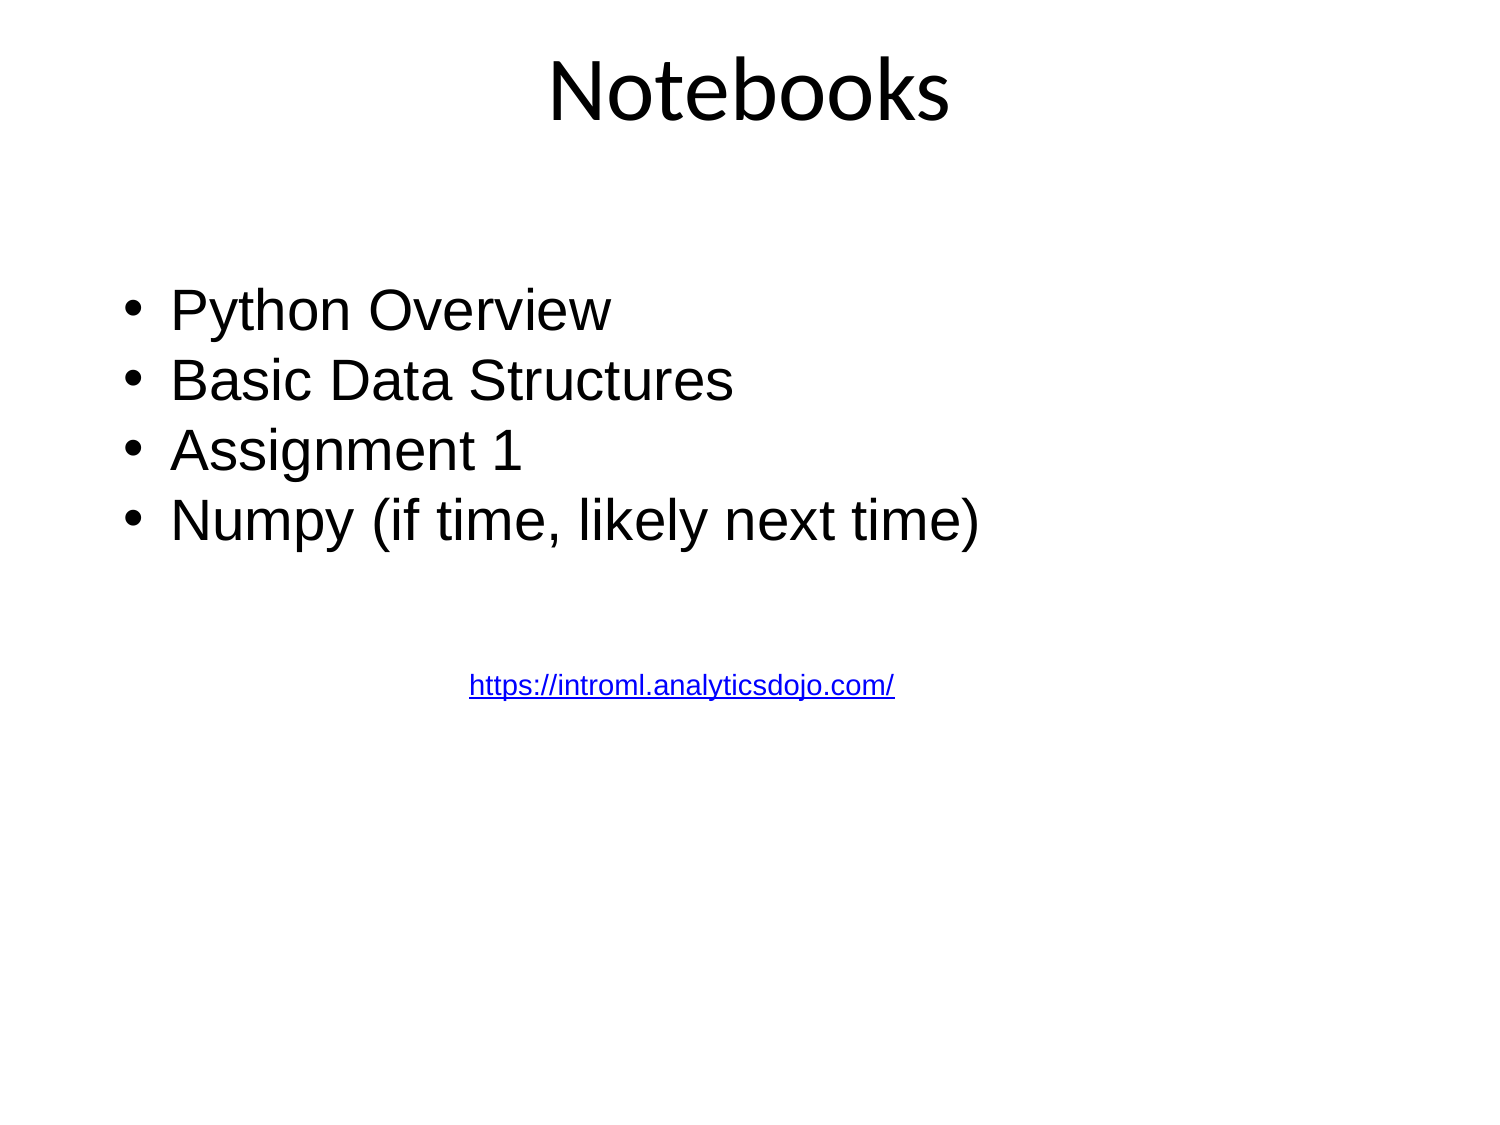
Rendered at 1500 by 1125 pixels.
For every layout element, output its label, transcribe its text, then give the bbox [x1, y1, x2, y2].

title Notebooks [75, 45, 1425, 233]
text_box Python Overview Basic Data Structures Assignment 1 Numpy (if time, likely next time) [108, 264, 1140, 560]
text_box https://introml.analyticsdojo.com/ [454, 658, 910, 709]
